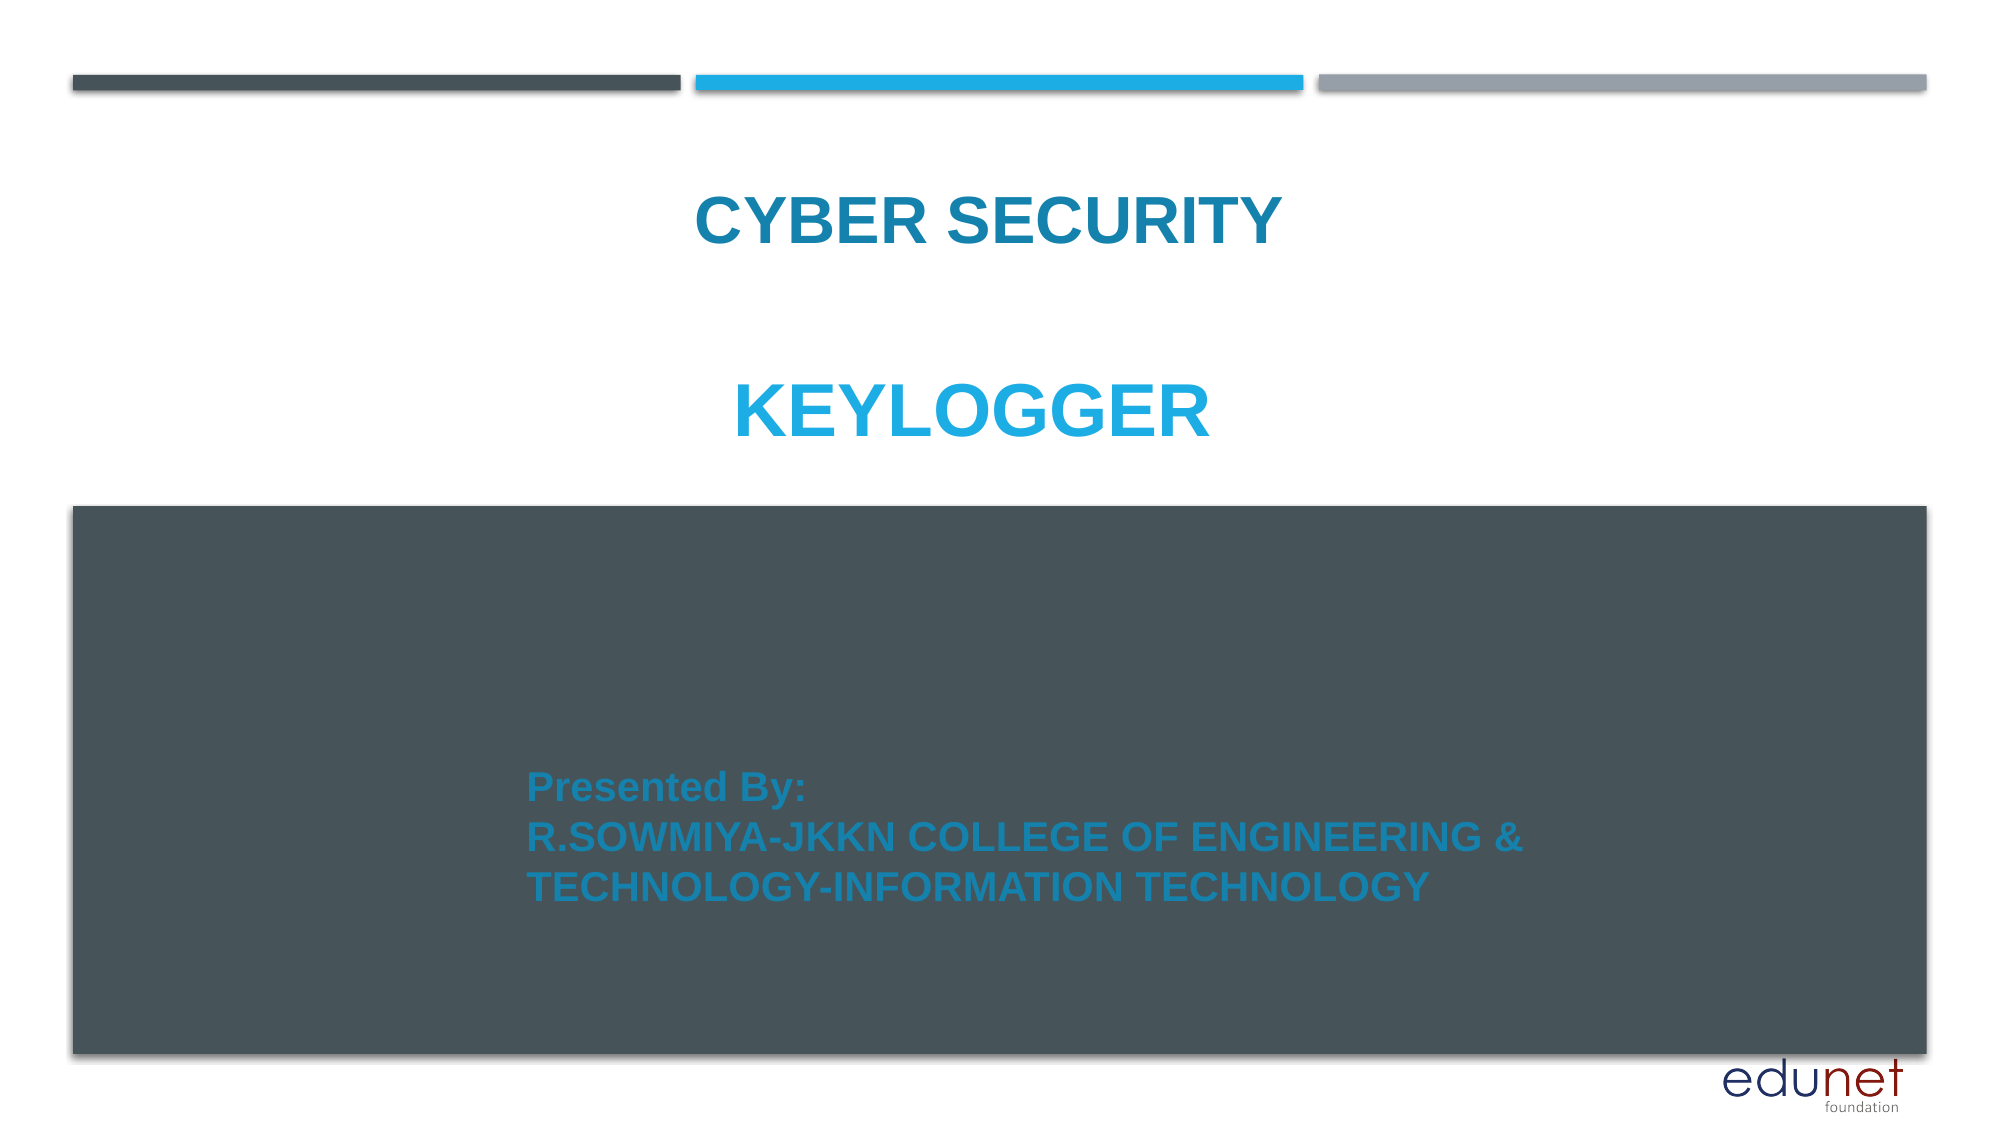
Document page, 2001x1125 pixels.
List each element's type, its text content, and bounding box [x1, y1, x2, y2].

picture [1719, 1056, 1905, 1116]
text_box Presented By: R.SOWMIYA-JKKN COLLEGE OF ENGINEERING & TECHNOLOGY-INFORMATION TECHNOLOGY [511, 752, 1821, 918]
text_box CYBER SECURITY [0, 169, 2000, 265]
title KEYLOGGER [222, 298, 1723, 460]
